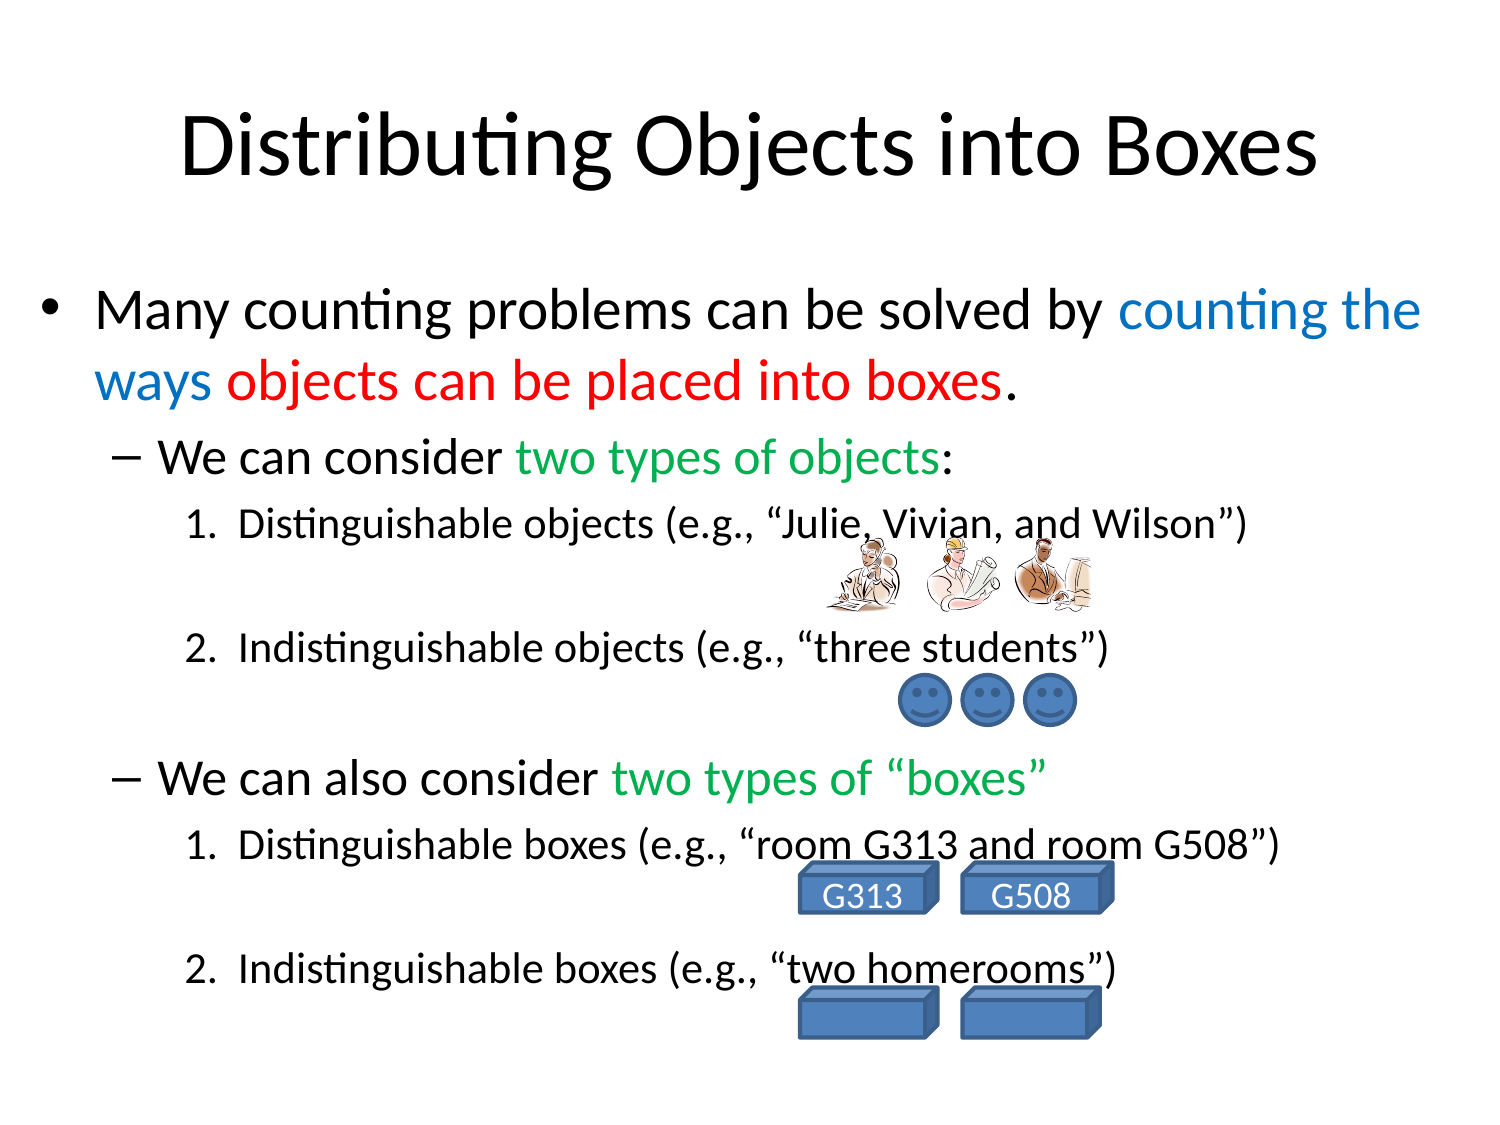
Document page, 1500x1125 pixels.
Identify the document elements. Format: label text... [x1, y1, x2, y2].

text_box [960, 985, 1102, 1040]
text_box G313 [797, 860, 940, 915]
text_box [897, 672, 953, 728]
picture [824, 537, 901, 613]
text_box [1022, 672, 1078, 728]
picture [1012, 537, 1092, 613]
picture [924, 532, 1001, 613]
title Distributing Objects into Boxes [75, 45, 1425, 233]
text_box [797, 985, 940, 1040]
list Many counting problems can be solved by counting the ways objects can be placed into boxes. We can consider two types of objects: 1. Distinguishable objects (e.g., “Julie, Vivian, and Wilson”) 2. Indistinguishable objects (e.g., “three students”) We can also consider two types of “boxes” 1. Distinguishable boxes (e.g., “room G313 and room G508”) 2. Indistinguishable boxes (e.g., “two homerooms”) [24, 262, 1475, 1005]
text_box [960, 672, 1015, 728]
text_box G508 [960, 860, 1115, 915]
